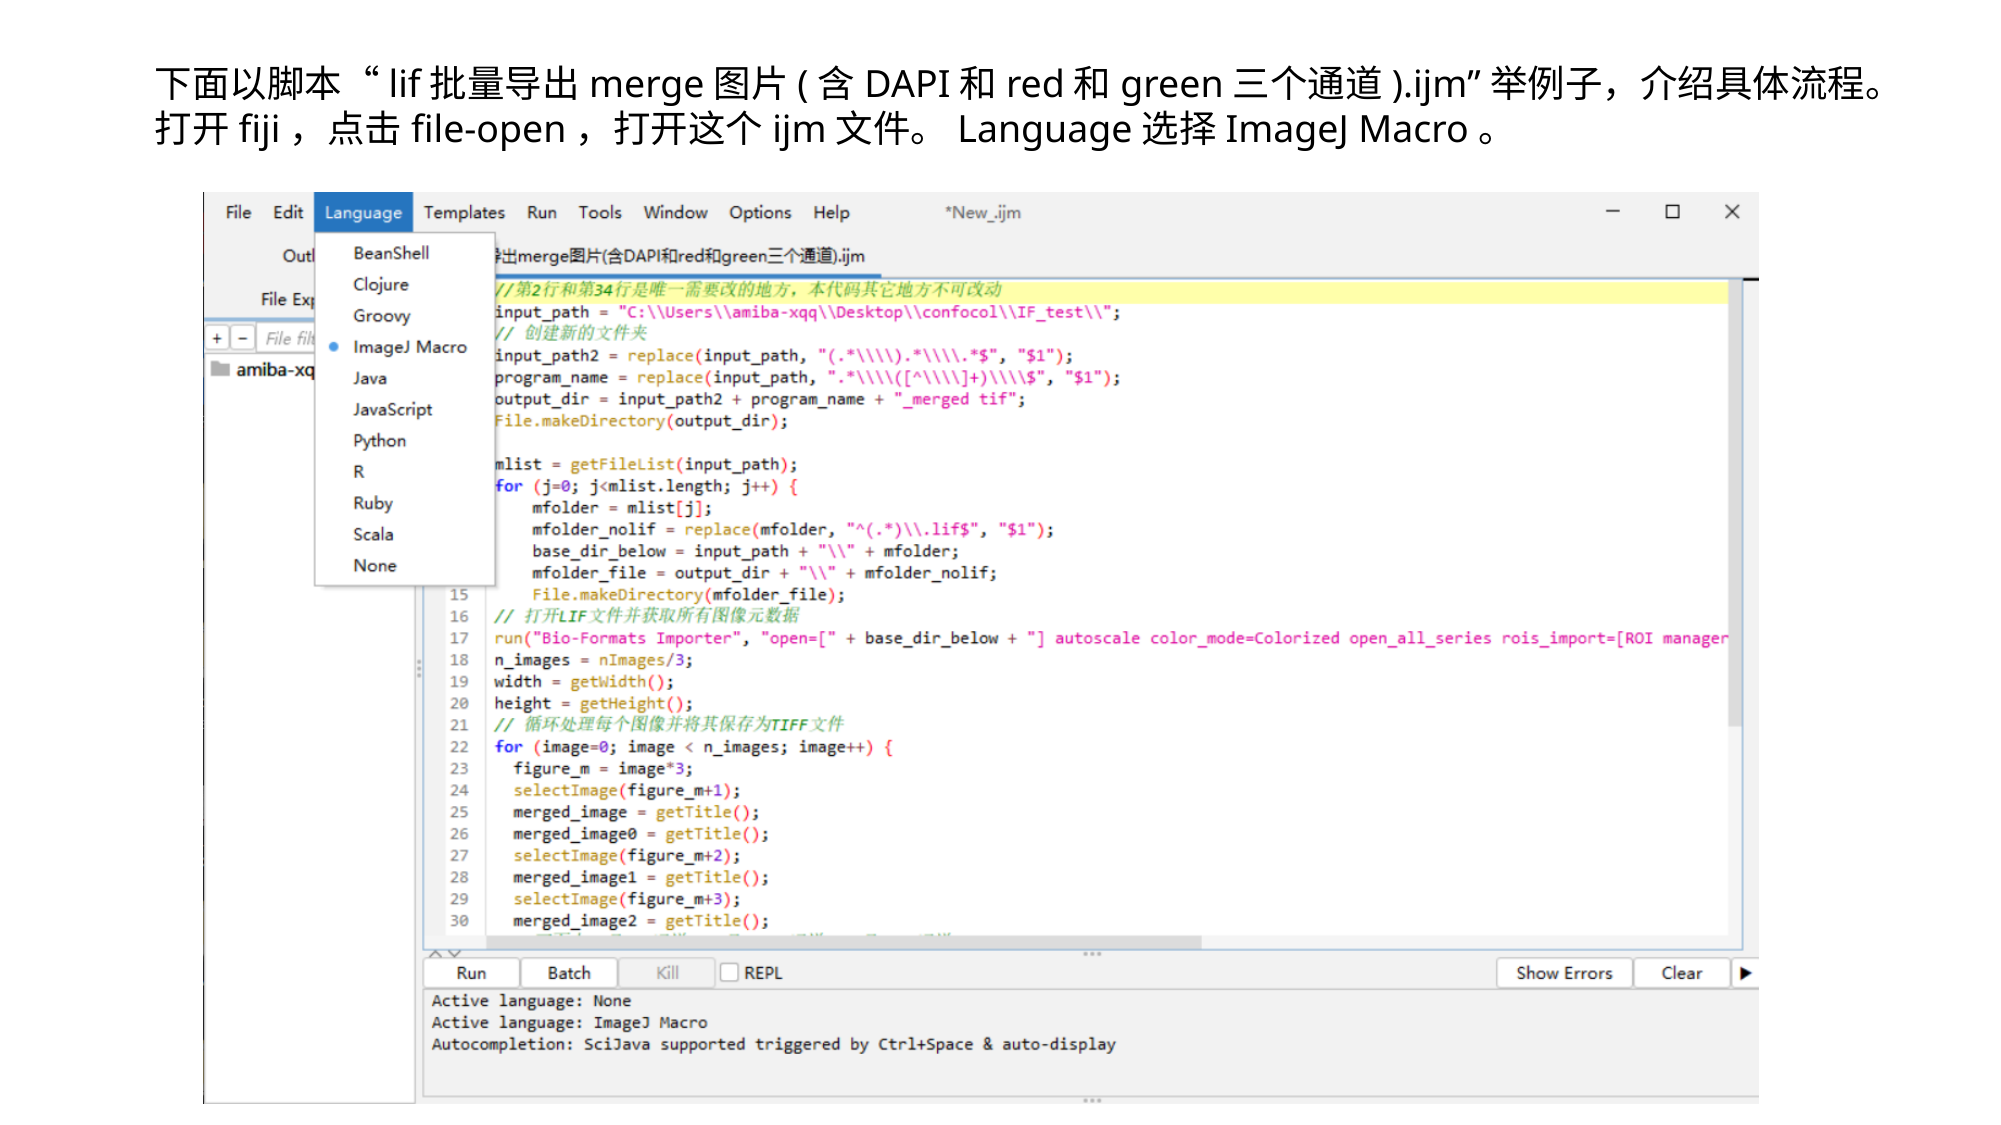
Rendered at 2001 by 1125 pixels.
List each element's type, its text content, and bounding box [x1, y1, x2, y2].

picture [203, 192, 1759, 1104]
text_box 下面以脚本“lif批量导出merge图片(含DAPI和red和green三个通道).ijm”举例子，介绍具体流程。 打开fiji，点击file-open，打开这个ijm文件。Language选择ImageJ Macro。 [139, 52, 1918, 158]
